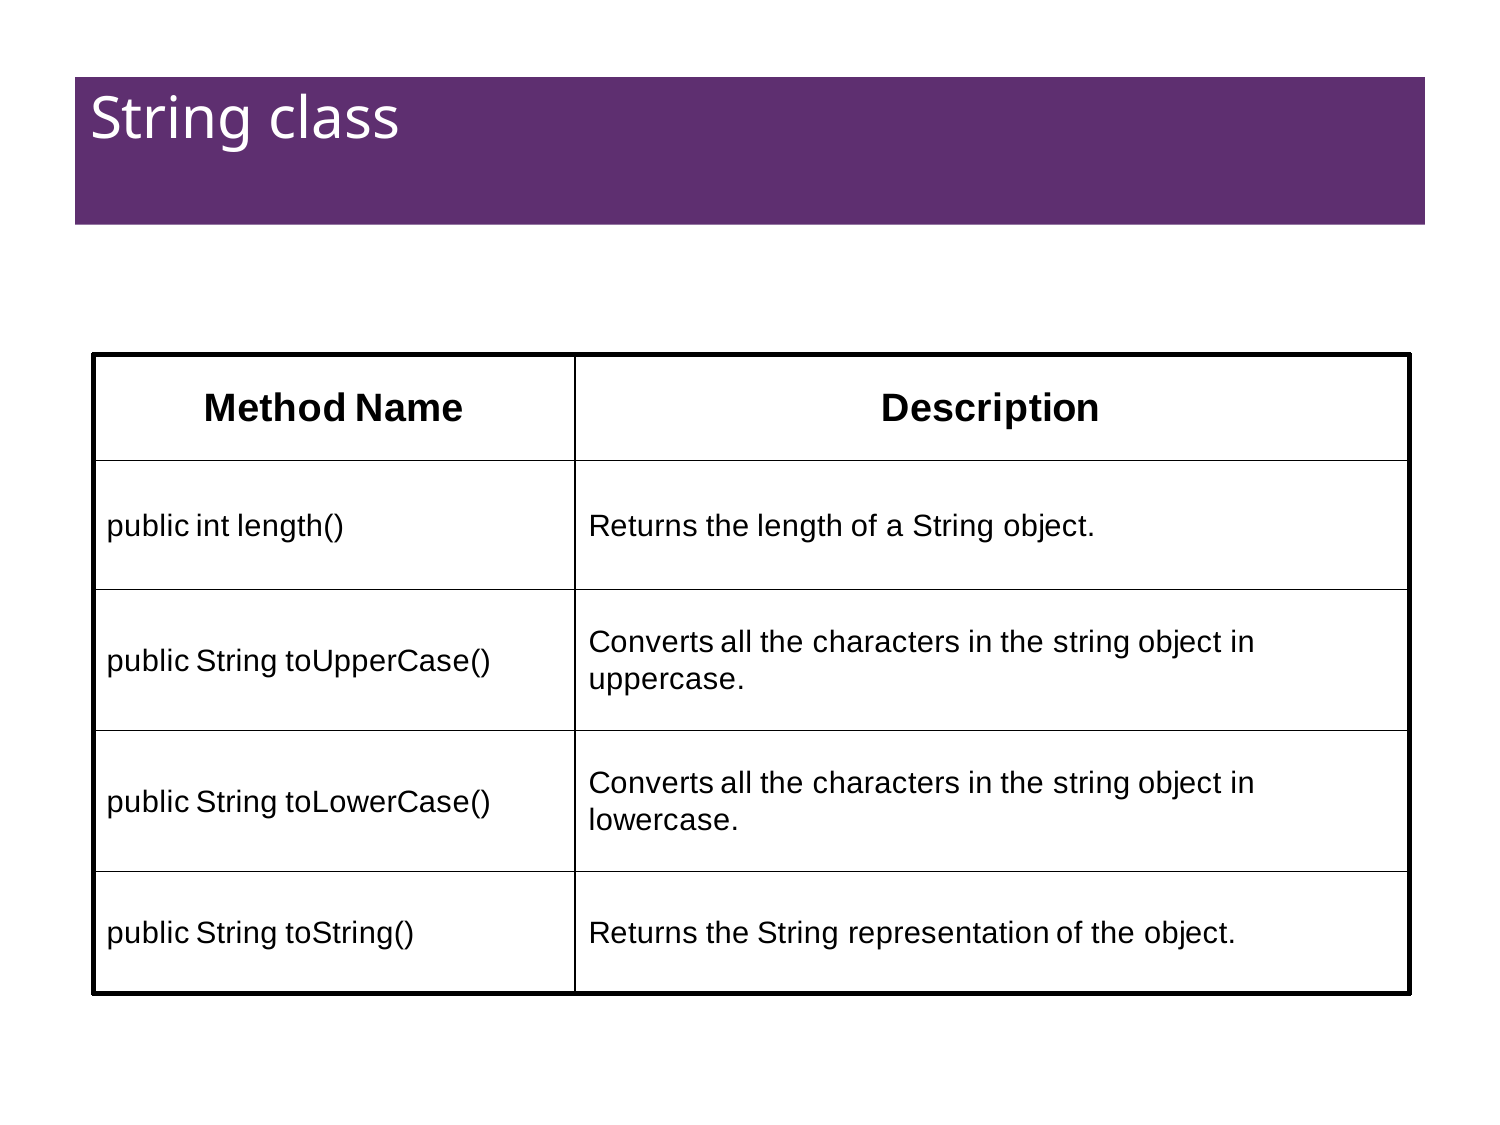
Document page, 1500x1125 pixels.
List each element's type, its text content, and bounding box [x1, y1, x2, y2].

title String class [74, 76, 1426, 225]
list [74, 335, 1426, 1010]
